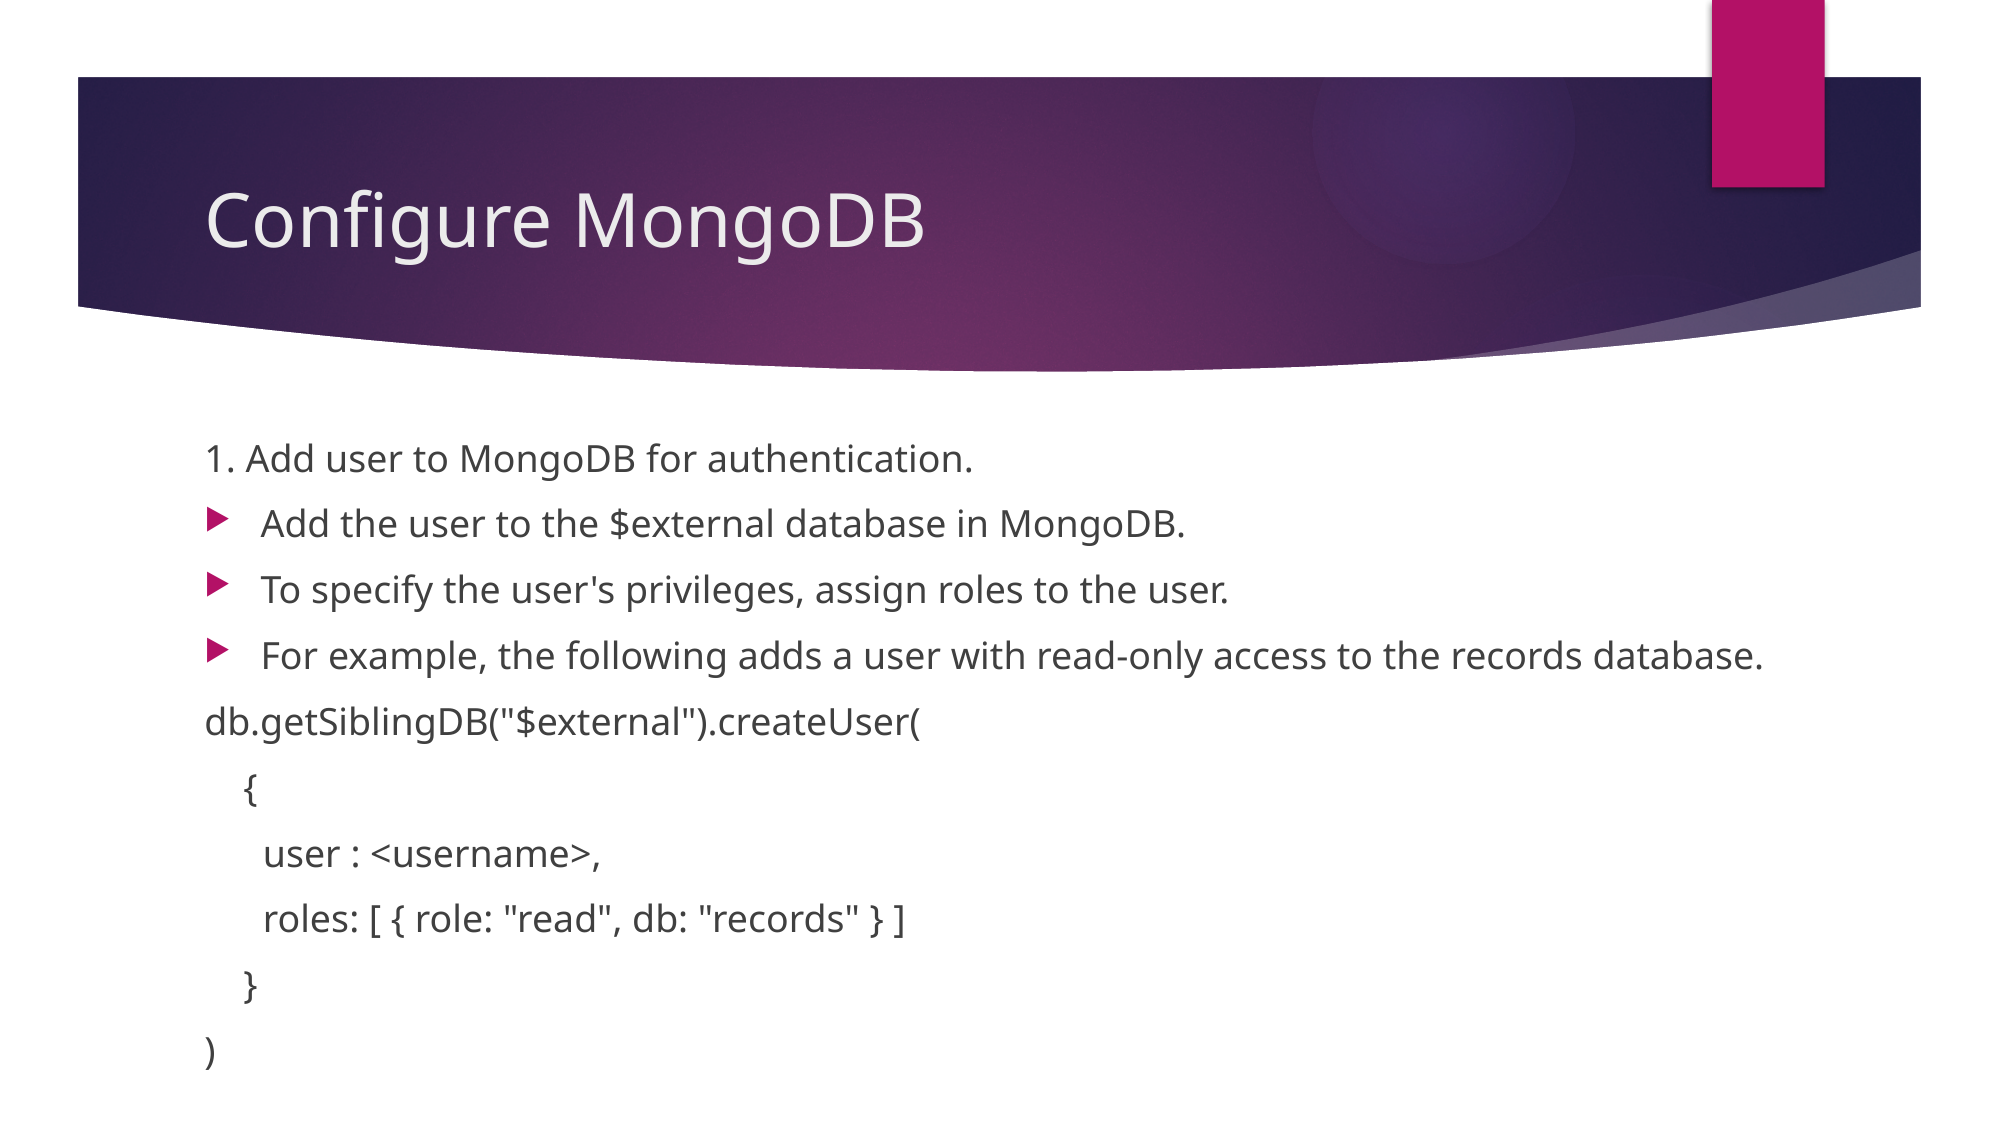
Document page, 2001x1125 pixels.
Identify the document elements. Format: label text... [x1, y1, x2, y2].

list 1. Add user to MongoDB for authentication. Add the user to the $external database in MongoDB. To specify the user's privileges, assign roles to the user. For example, the following adds a user with read-only access to the records database. db.getSiblingDB("$external").createUser( { user : <username>, roles: [ { role: "read", db: "records" } ] } ) [189, 427, 1901, 1080]
title Configure MongoDB [189, 159, 1627, 276]
